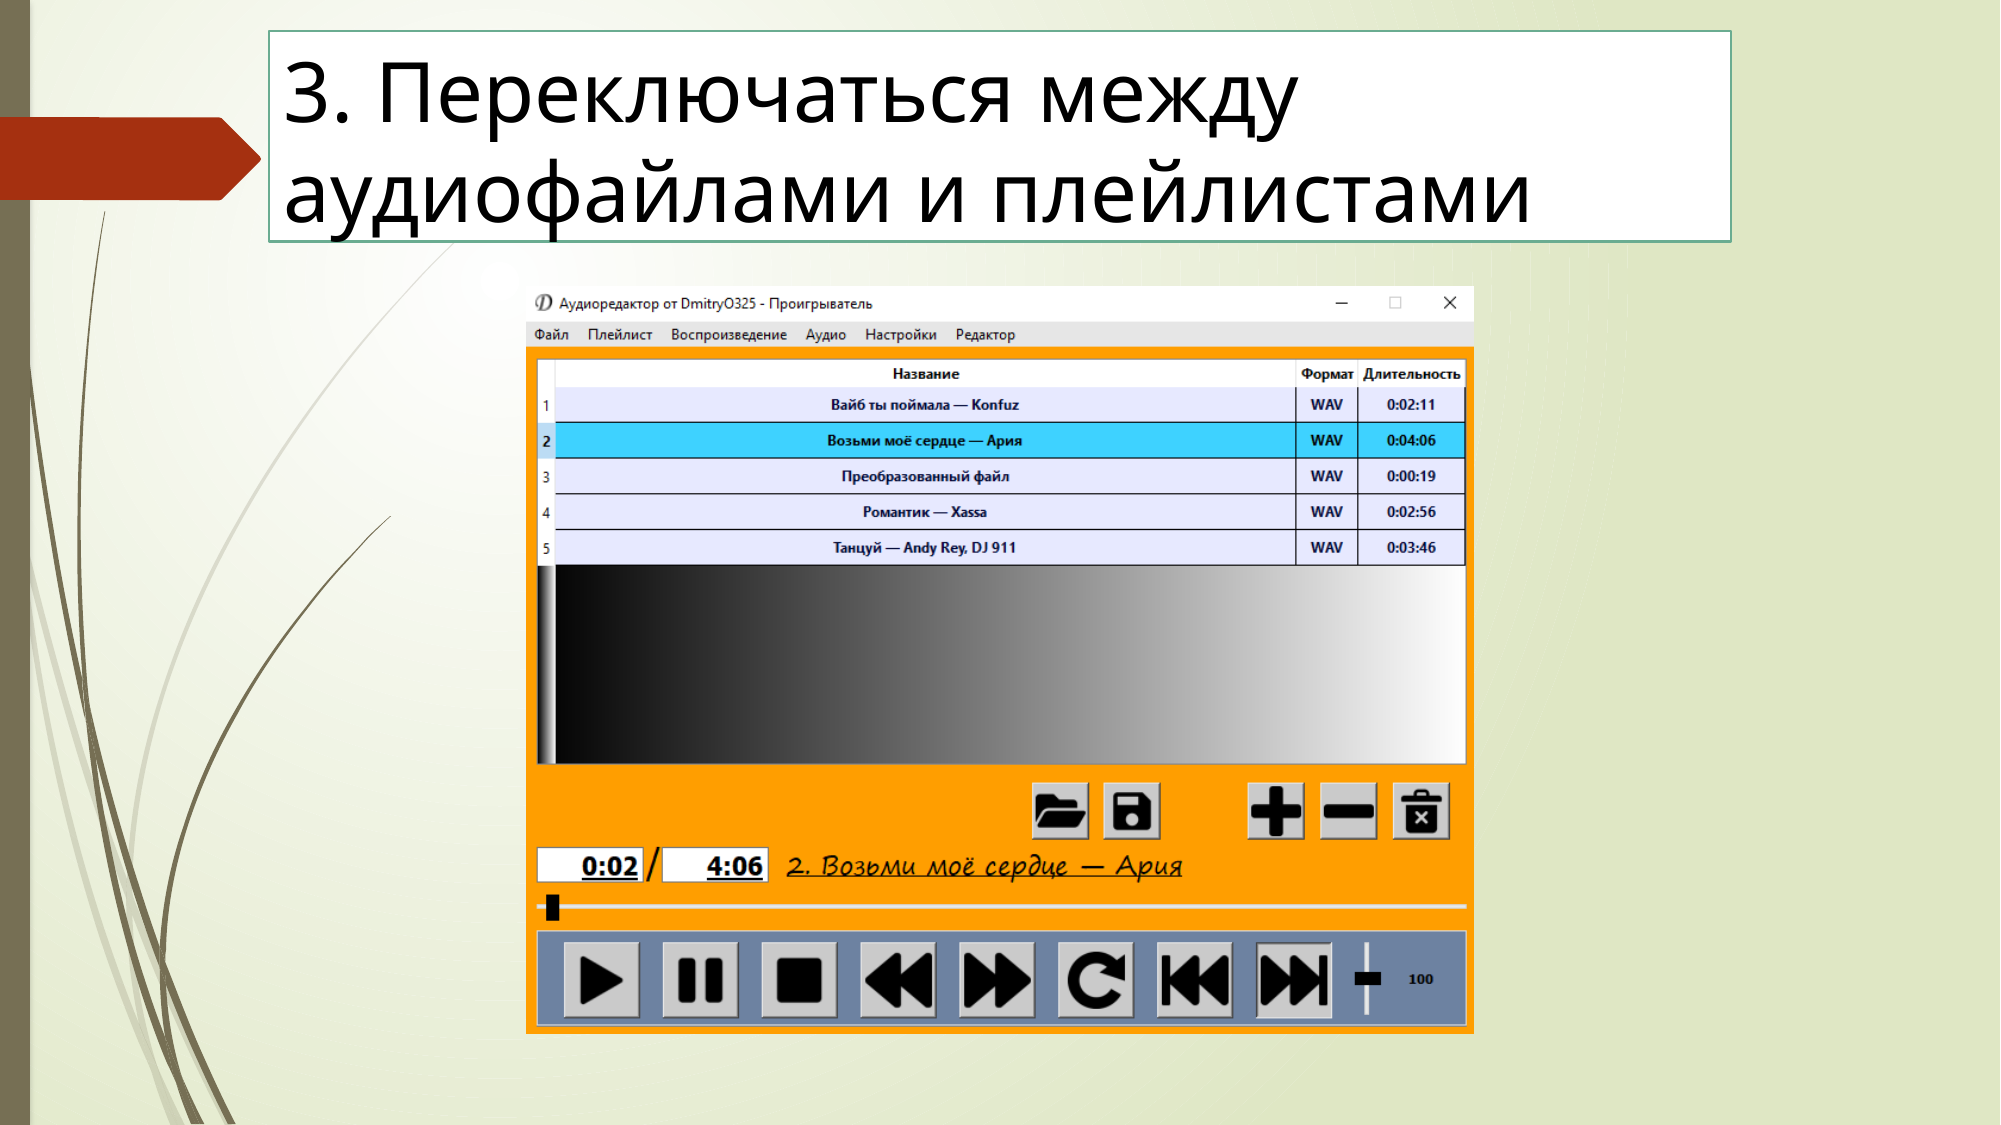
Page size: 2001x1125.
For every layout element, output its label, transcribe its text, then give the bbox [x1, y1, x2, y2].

title 3. Переключаться между аудиофайлами и плейлистами [268, 30, 1732, 243]
picture [526, 286, 1474, 1034]
